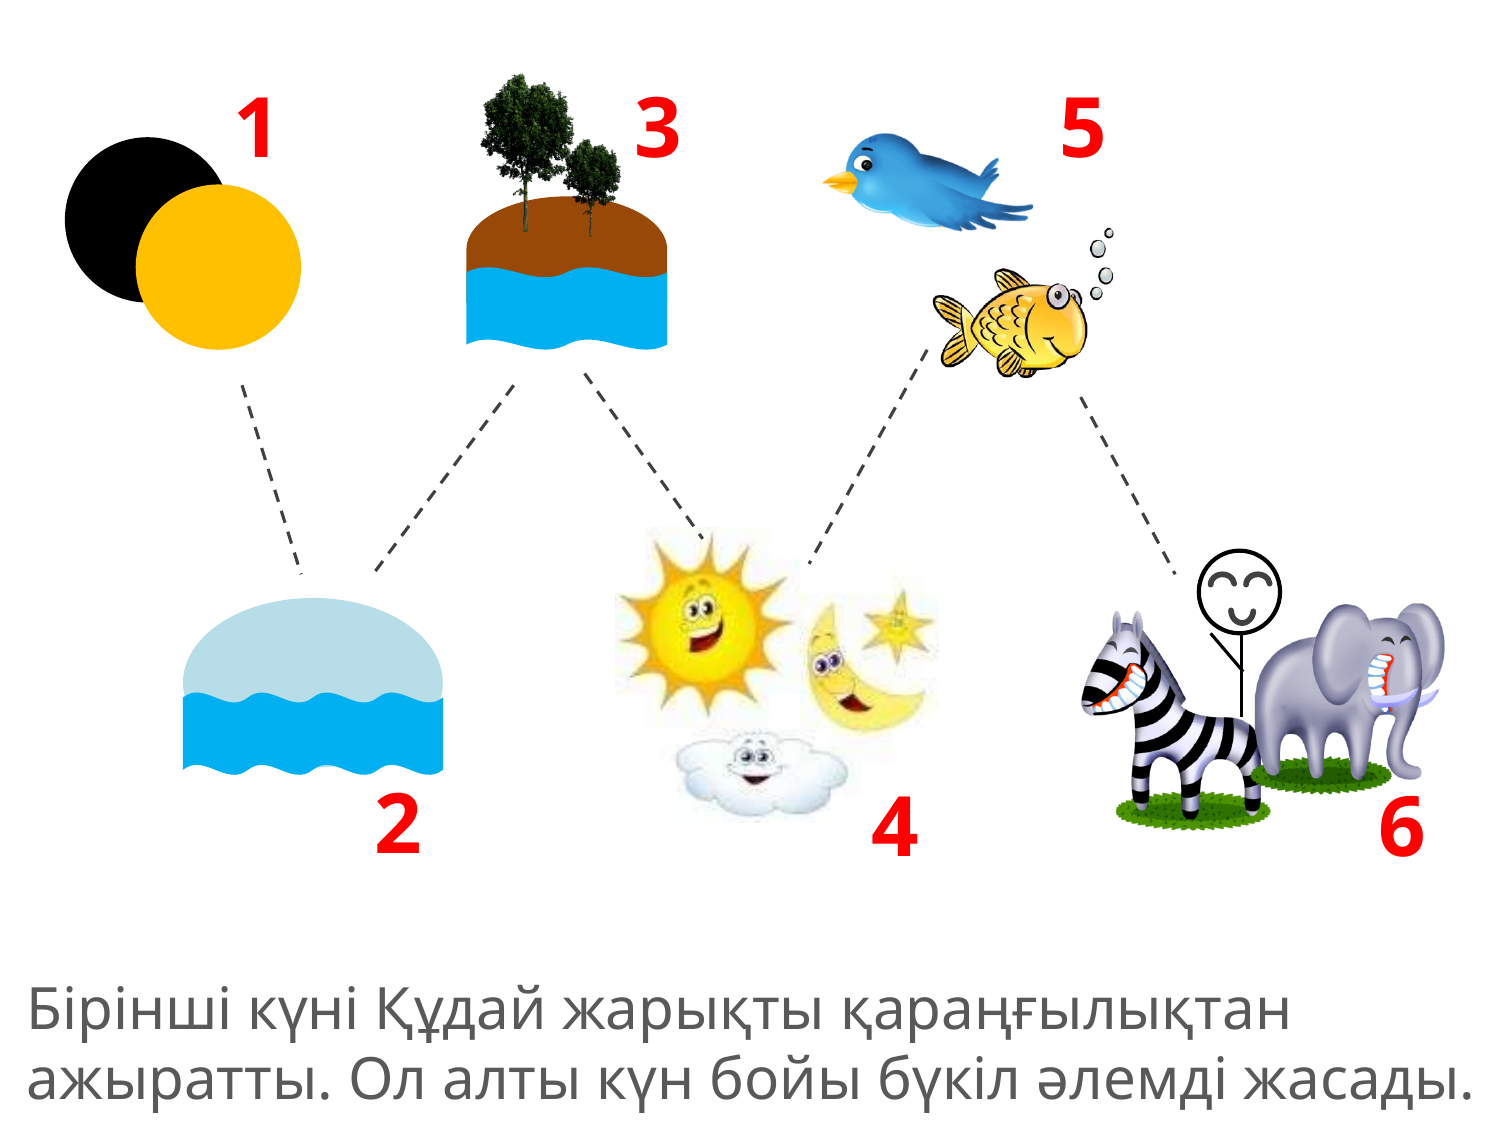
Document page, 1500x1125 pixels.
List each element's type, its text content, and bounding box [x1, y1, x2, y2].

text_box [180, 595, 445, 700]
text_box [133, 182, 304, 352]
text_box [1080, 396, 1176, 575]
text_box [1210, 633, 1244, 672]
text_box 6 [1352, 803, 1453, 880]
text_box 1 [206, 66, 308, 182]
text_box 3 [608, 66, 709, 182]
text_box 4 [844, 765, 945, 880]
text_box 5 [1033, 66, 1134, 182]
text_box [1196, 548, 1282, 608]
text_box [1243, 572, 1272, 585]
picture [615, 526, 940, 823]
text_box [1208, 572, 1237, 587]
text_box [584, 373, 703, 540]
picture [820, 125, 1117, 387]
text_box [180, 690, 314, 777]
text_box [808, 349, 928, 565]
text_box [241, 385, 302, 575]
text_box [310, 690, 445, 774]
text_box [371, 385, 514, 576]
text_box [62, 135, 207, 305]
text_box 2 [348, 763, 449, 878]
text_box Бірінші күні Құдай жарықты қараңғылықтан ажыратты. Ол алты күн бойы бүкіл әлемді жасады. [11, 964, 1498, 1119]
text_box [464, 204, 670, 275]
picture [1068, 585, 1449, 832]
picture [478, 71, 622, 237]
text_box [464, 265, 670, 352]
